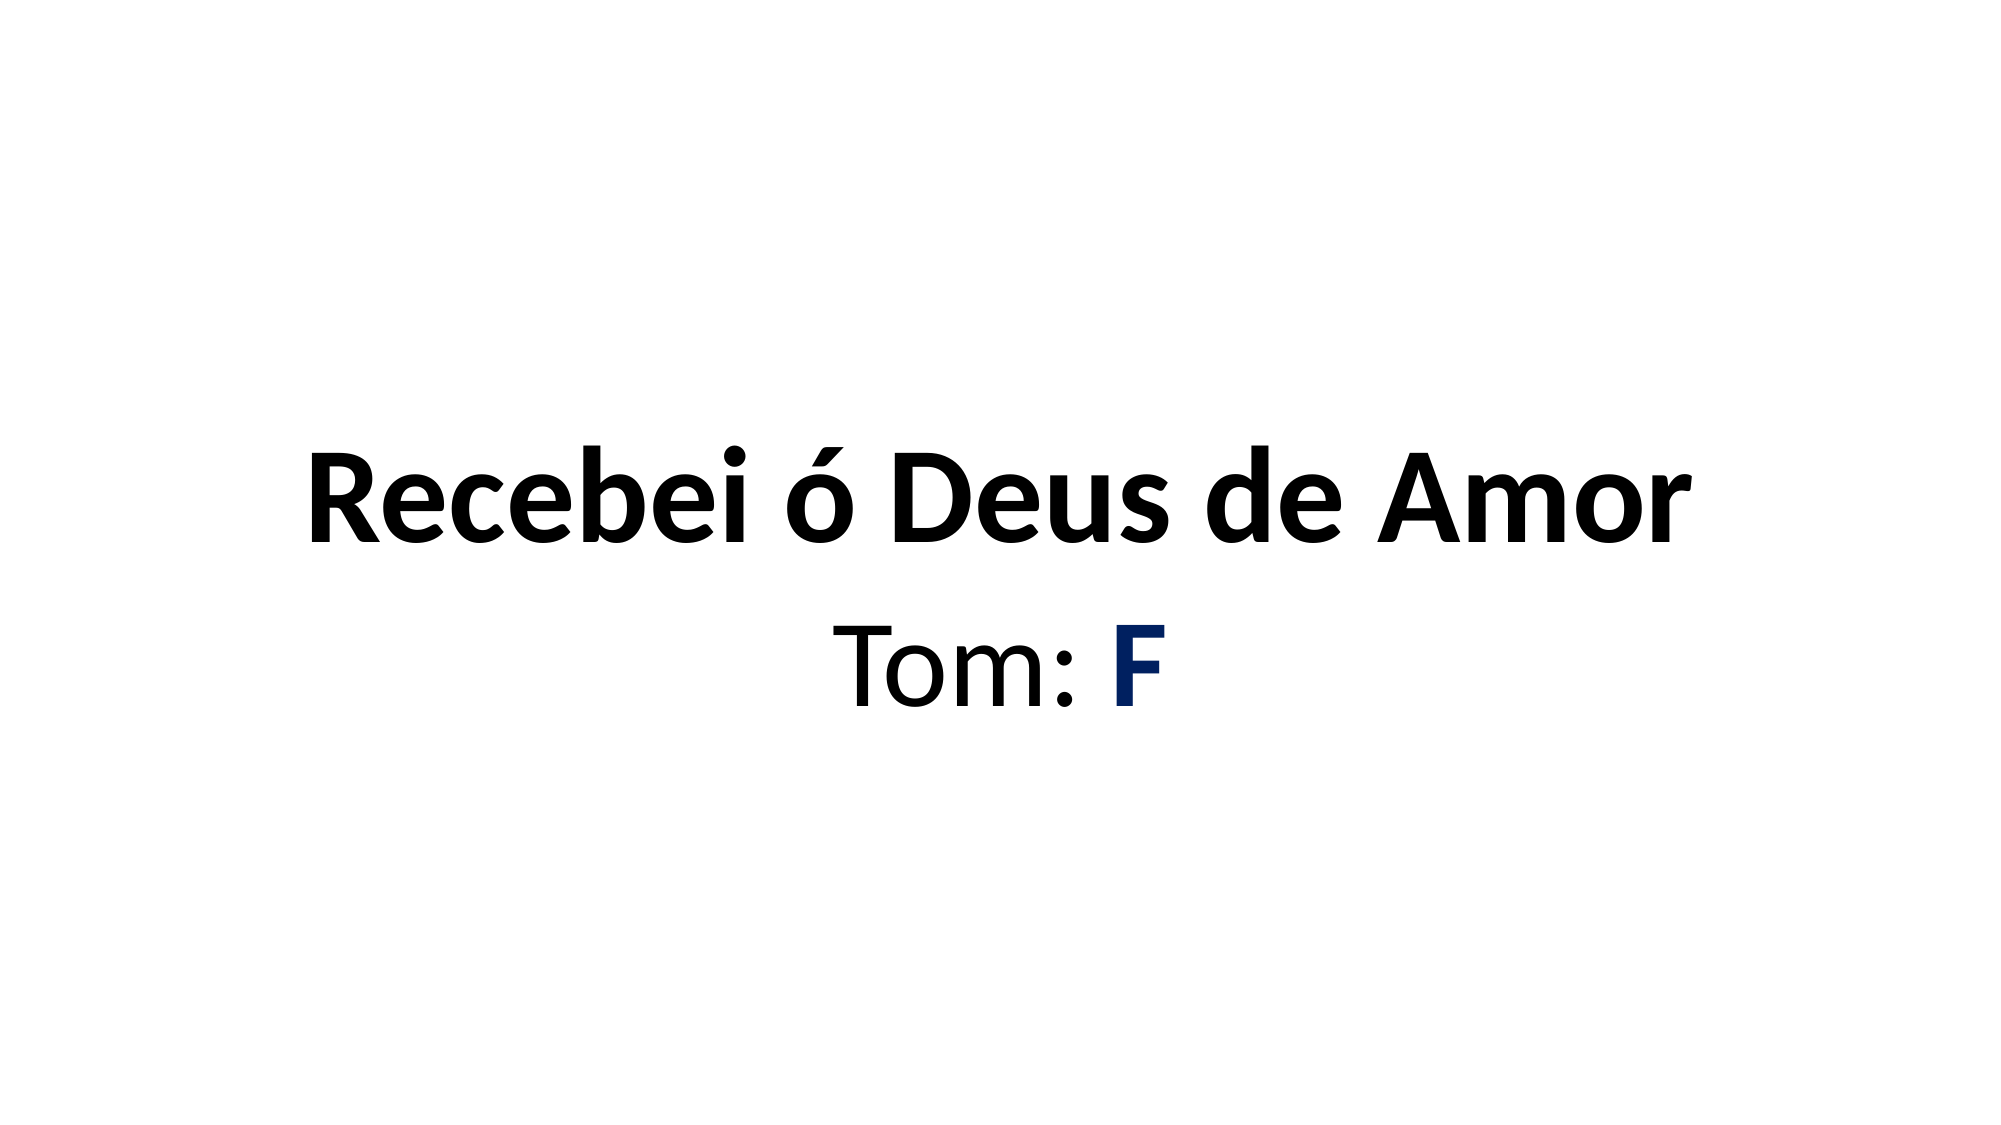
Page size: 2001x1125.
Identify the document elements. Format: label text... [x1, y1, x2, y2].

title Recebei ó Deus de Amor Tom: F [0, 0, 2000, 1125]
